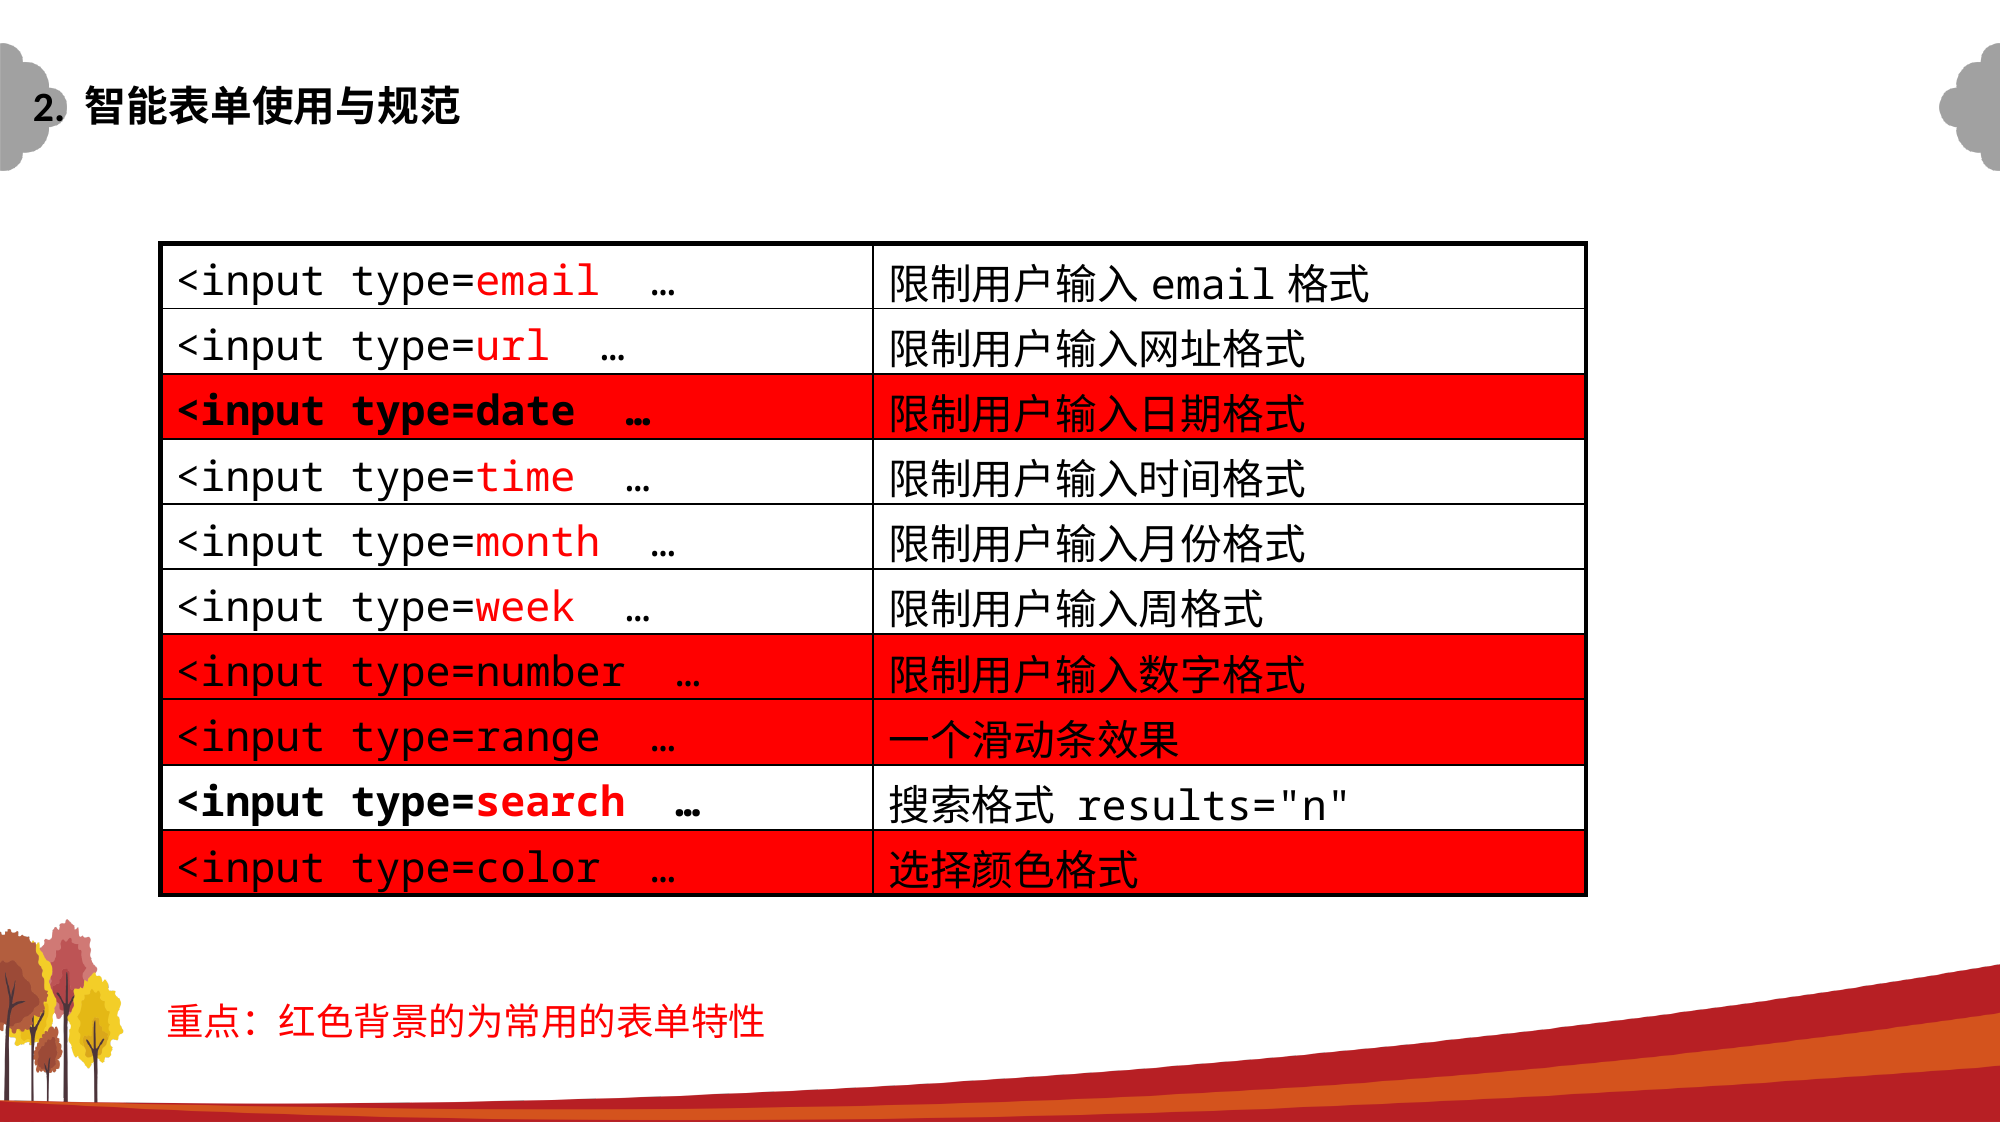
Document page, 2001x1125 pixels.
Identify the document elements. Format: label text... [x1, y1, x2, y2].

picture [1939, 43, 2000, 171]
table_cell <input type=time … [163, 440, 872, 503]
table_cell <input type=number … [163, 635, 872, 698]
table_header 限制用户输入email格式 [874, 246, 1584, 308]
table_cell 限制用户输入时间格式 [874, 440, 1584, 503]
table_cell <input type=week … [163, 570, 872, 633]
table_cell <input type=color … [163, 831, 872, 893]
table_cell 选择颜色格式 [874, 831, 1584, 893]
table_cell 限制用户输入周格式 [874, 570, 1584, 633]
table_cell <input type=range … [163, 700, 872, 764]
table_cell 限制用户输入网址格式 [874, 309, 1584, 373]
table_cell 限制用户输入数字格式 [874, 635, 1584, 698]
table_header <input type=email … [163, 246, 872, 308]
picture [0, 43, 67, 171]
table_cell 搜索格式 results="n" [874, 766, 1584, 829]
table_cell <input type=month … [163, 505, 872, 568]
table_cell 限制用户输入月份格式 [874, 505, 1584, 568]
table_cell <input type=url … [163, 309, 872, 373]
table_cell 限制用户输入日期格式 [874, 375, 1584, 438]
text_box 2. 智能表单使用与规范 [18, 72, 626, 238]
picture [0, 918, 2000, 1122]
table_cell <input type=date … [163, 375, 872, 438]
table_cell <input type=search … [163, 766, 872, 829]
table_cell 一个滑动条效果 [874, 700, 1584, 764]
